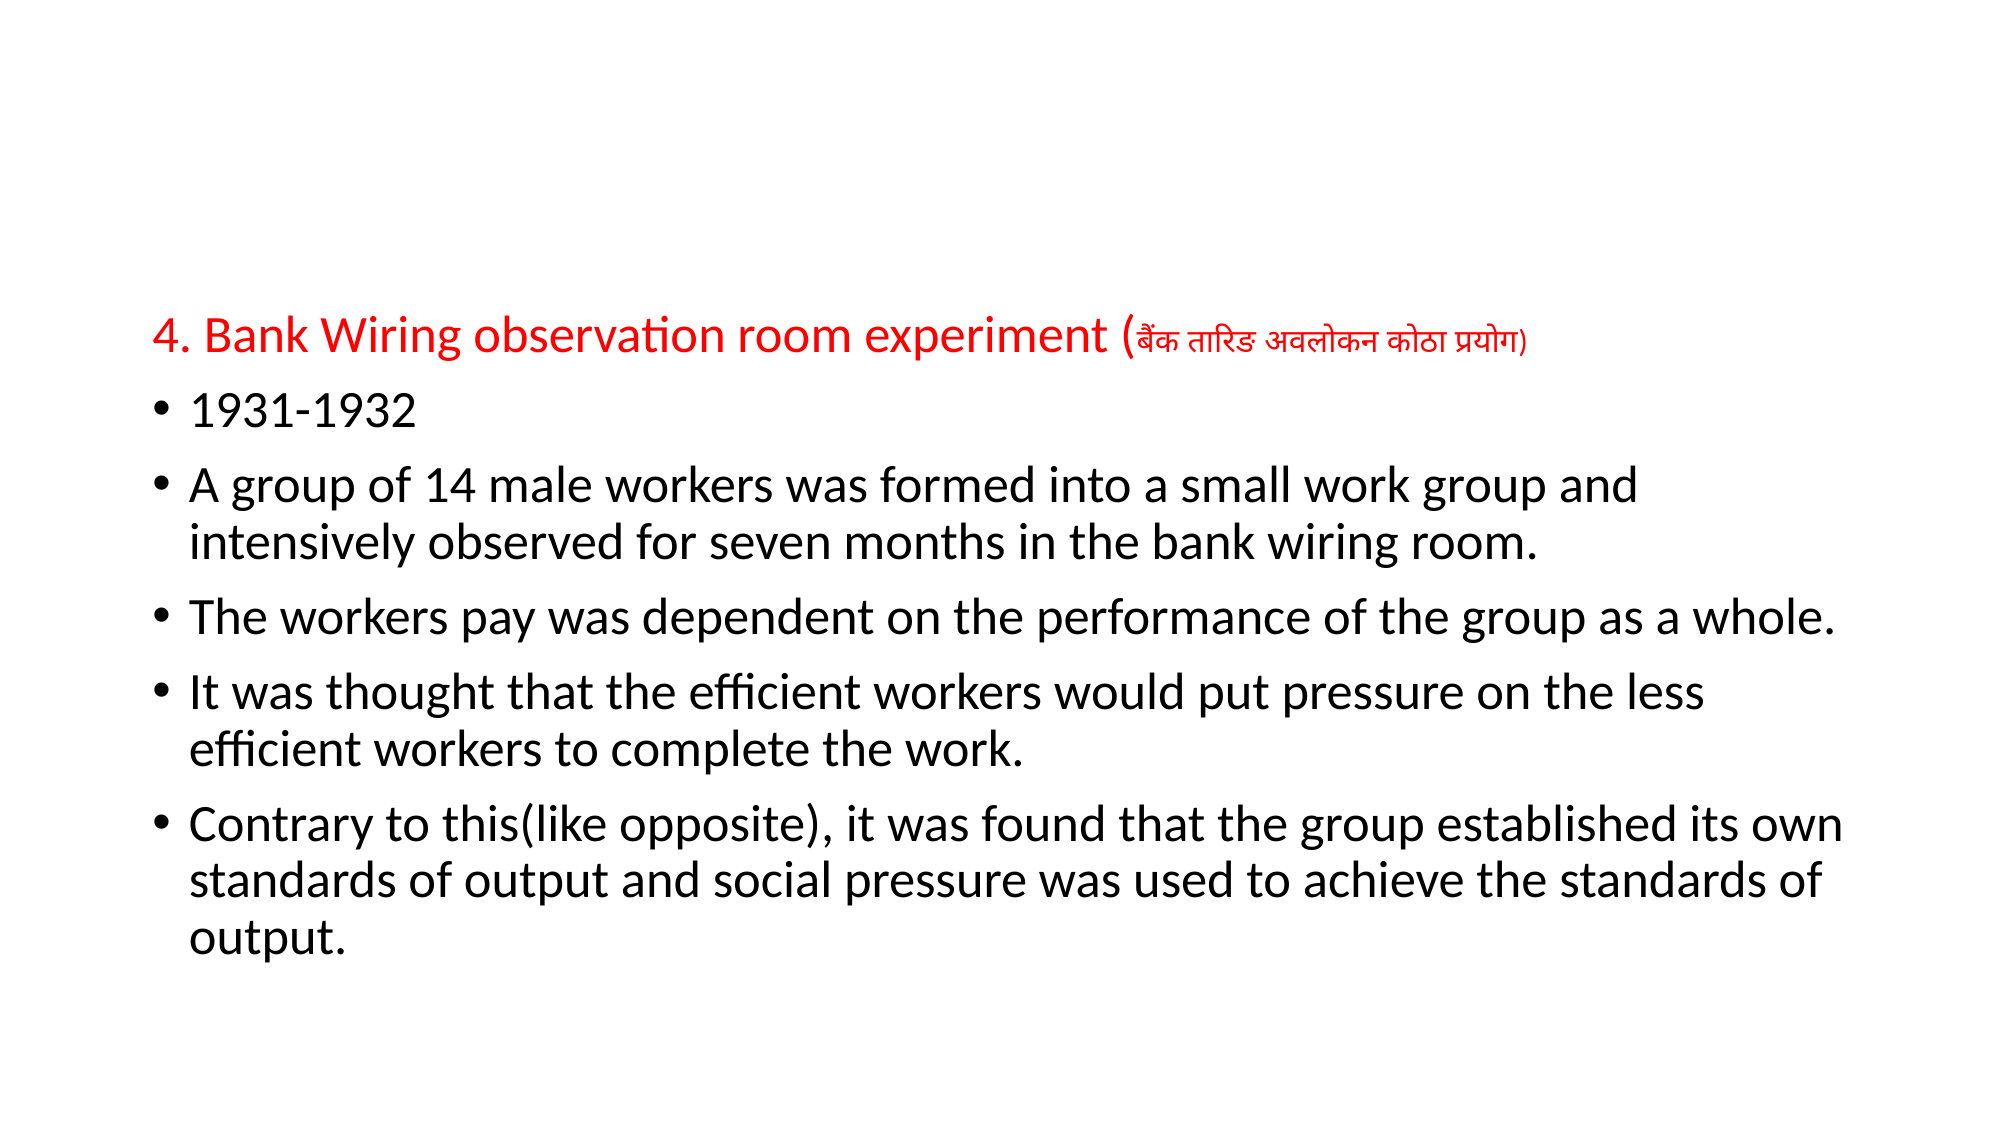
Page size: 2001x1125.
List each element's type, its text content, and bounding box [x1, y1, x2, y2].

list 4. Bank Wiring observation room experiment (बैंक तारिङ अवलोकन कोठा प्रयोग) 1931-1932 A group of 14 male workers was formed into a small work group and intensively observed for seven months in the bank wiring room. The workers pay was dependent on the performance of the group as a whole. It was thought that the efficient workers would put pressure on the less efficient workers to complete the work. Contrary to this(like opposite), it was found that the group established its own standards of output and social pressure was used to achieve the standards of output. [137, 299, 1863, 1014]
